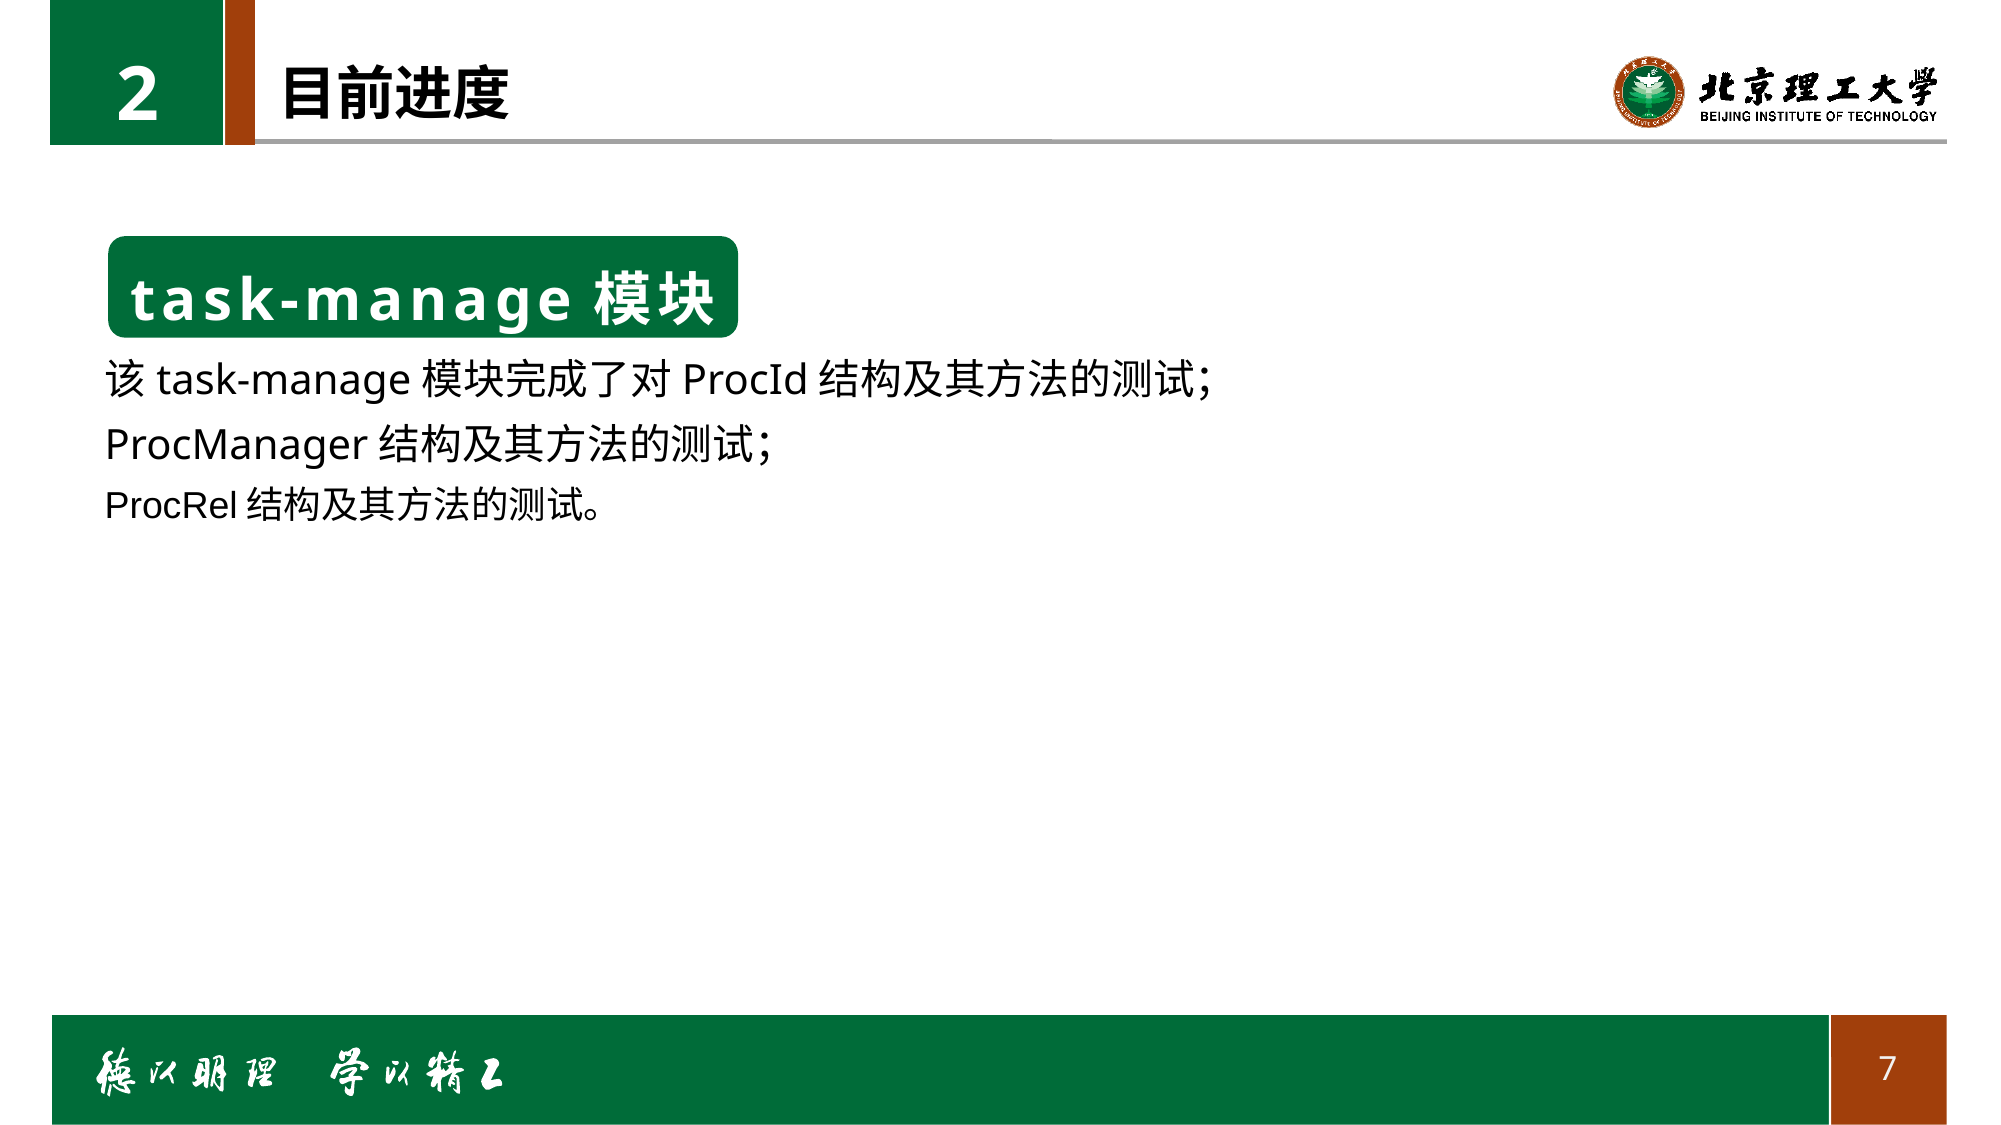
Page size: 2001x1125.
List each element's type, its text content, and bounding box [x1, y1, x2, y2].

title 目前进度 [263, 56, 1682, 135]
text_box 该task-manage模块完成了对ProcId结构及其方法的测试； ProcManager结构及其方法的测试； ProcRel结构及其方法的测试。 [104, 337, 1270, 527]
text_box 2 [58, 38, 218, 144]
text_box task-manage模块 [108, 236, 739, 337]
picture [1682, 56, 1937, 128]
